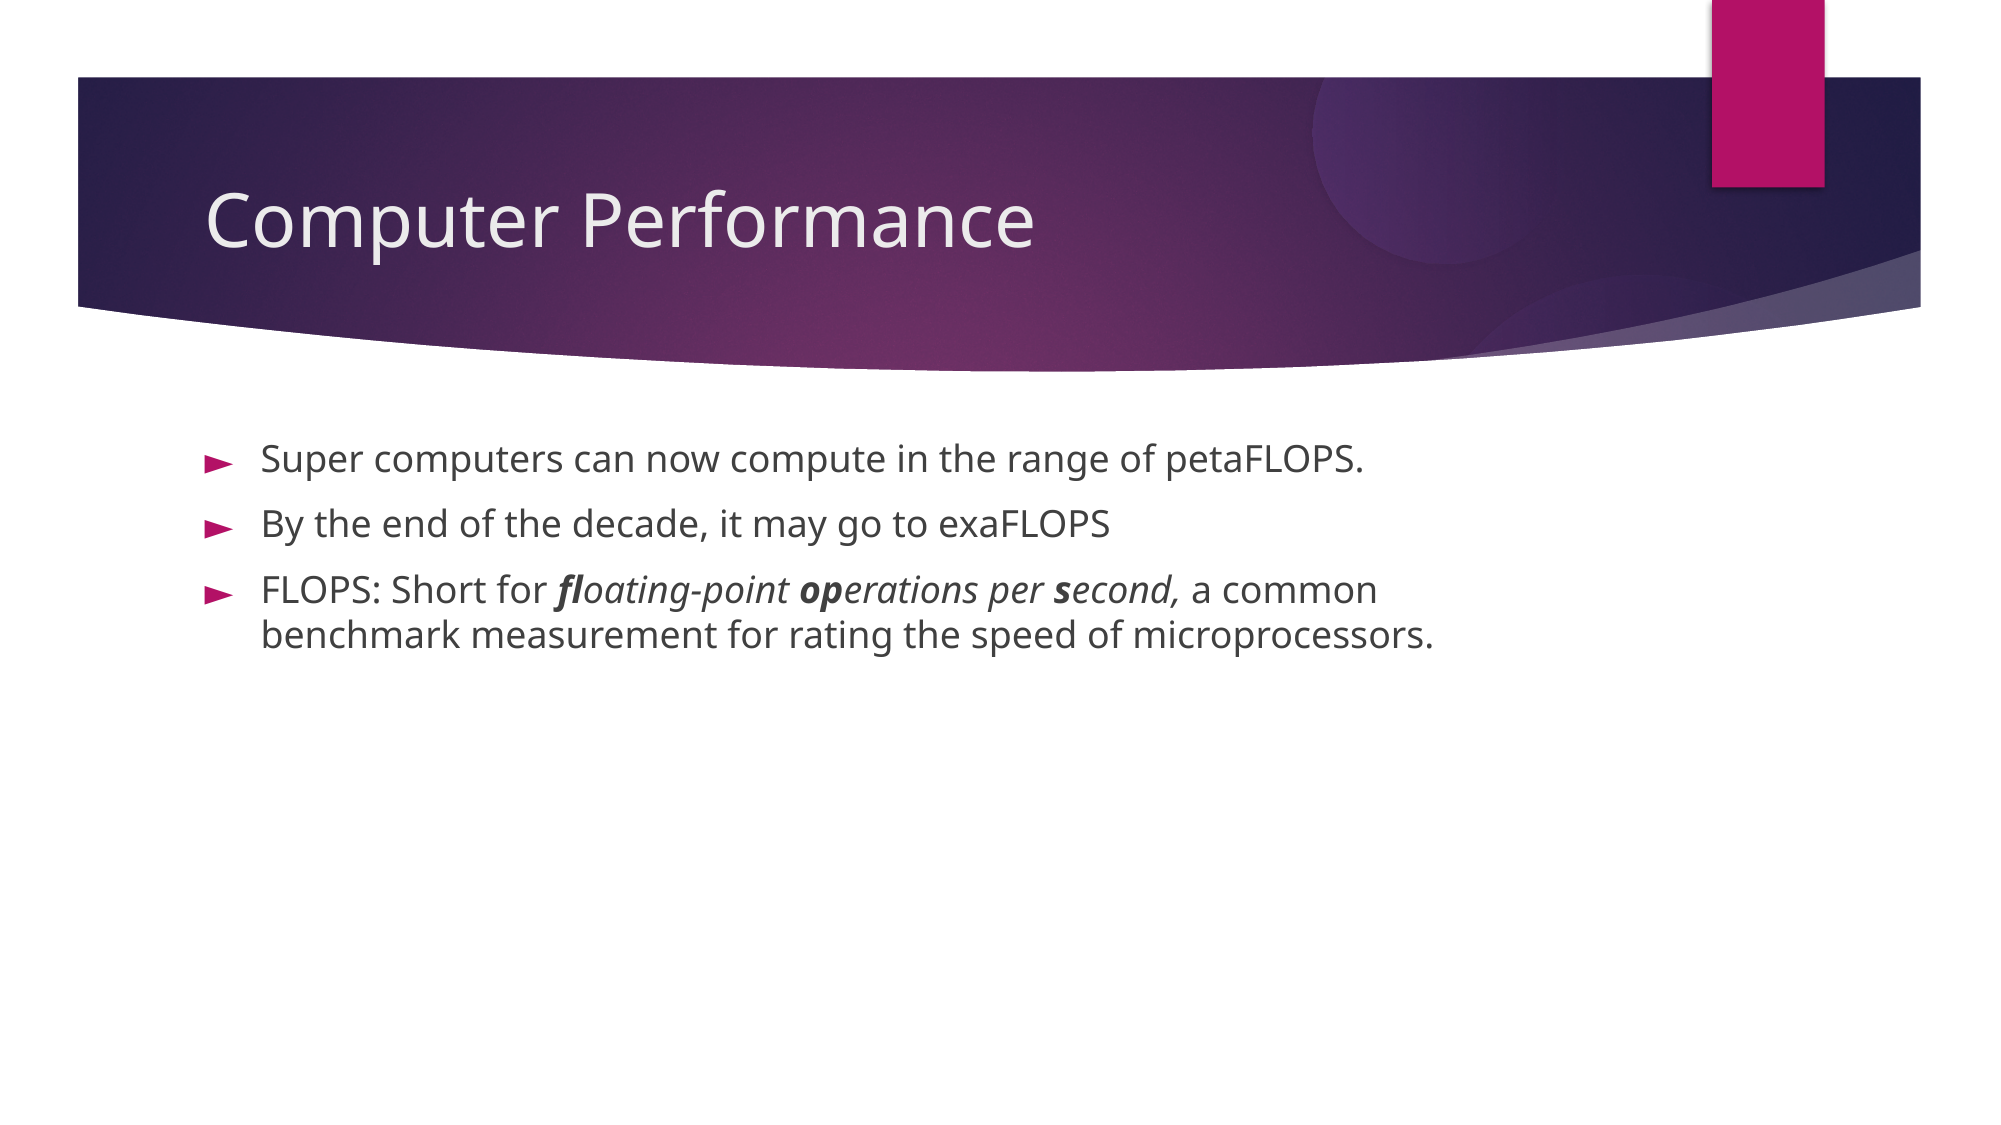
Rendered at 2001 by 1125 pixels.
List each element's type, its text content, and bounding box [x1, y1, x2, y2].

text_box Super computers can now compute in the range of petaFLOPS. By the end of the decade, it may go to exaFLOPS FLOPS: Short for floating-point operations per second, a common benchmark measurement for rating the speed of microprocessors. [189, 427, 1638, 988]
text_box Computer Performance [189, 159, 1627, 276]
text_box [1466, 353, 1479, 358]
picture [79, 78, 1920, 371]
text_box The simultaneous use of more than one CPU or processor core to execute a program or multiple computational threads. Ideally, parallel processing makes programs run faster because there are more engines (CPUs or cores) running it. In practice, it is often difficult to divide a program in such a way that separate CPUs or cores can execute different portions without interfering with each other. Most computers have just one CPU, but some models have several, and multi-core processor chips are becoming the norm. There are even computers with thousands of CPUs. [1513, 300, 1785, 354]
